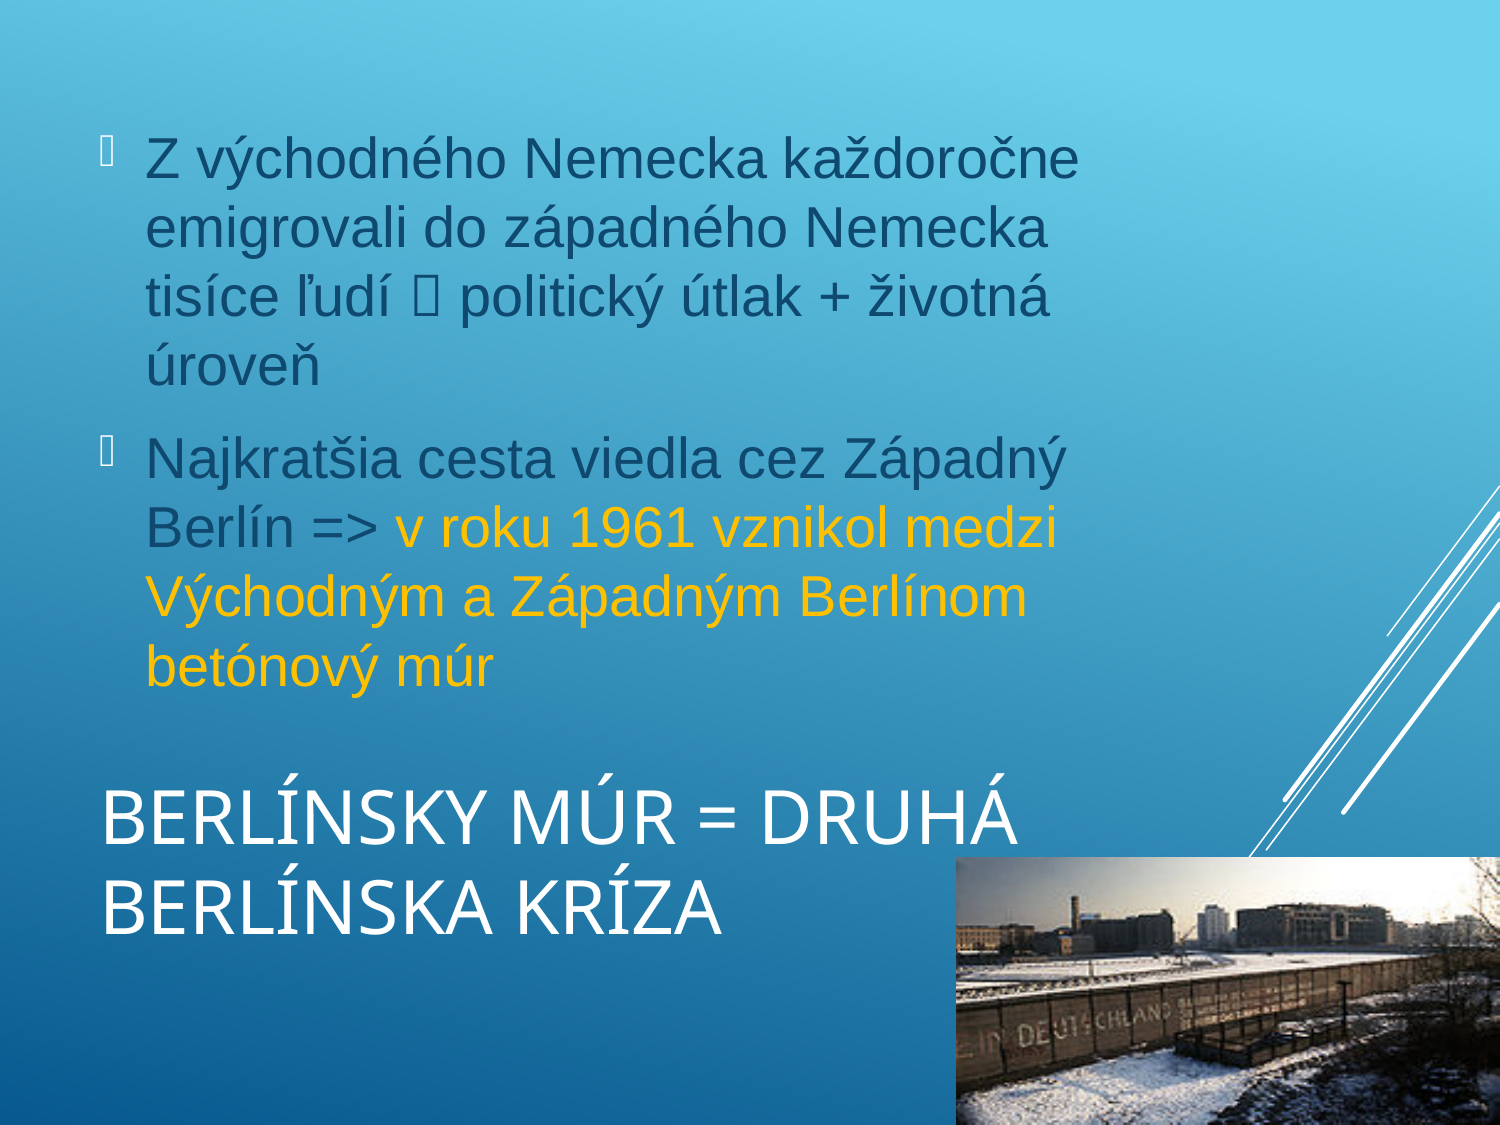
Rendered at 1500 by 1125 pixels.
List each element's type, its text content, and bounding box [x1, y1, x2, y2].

picture [956, 857, 1500, 1125]
list Z východného Nemecka každoročne emigrovali do západného Nemecka tisíce ľudí  politický útlak + životná úroveň Najkratšia cesta viedla cez Západný Berlín => v roku 1961 vznikol medzi Východným a Západným Berlínom betónový múr [84, 112, 1135, 706]
title Berlínsky múr = druhá berlínska kríza [84, 736, 1135, 984]
